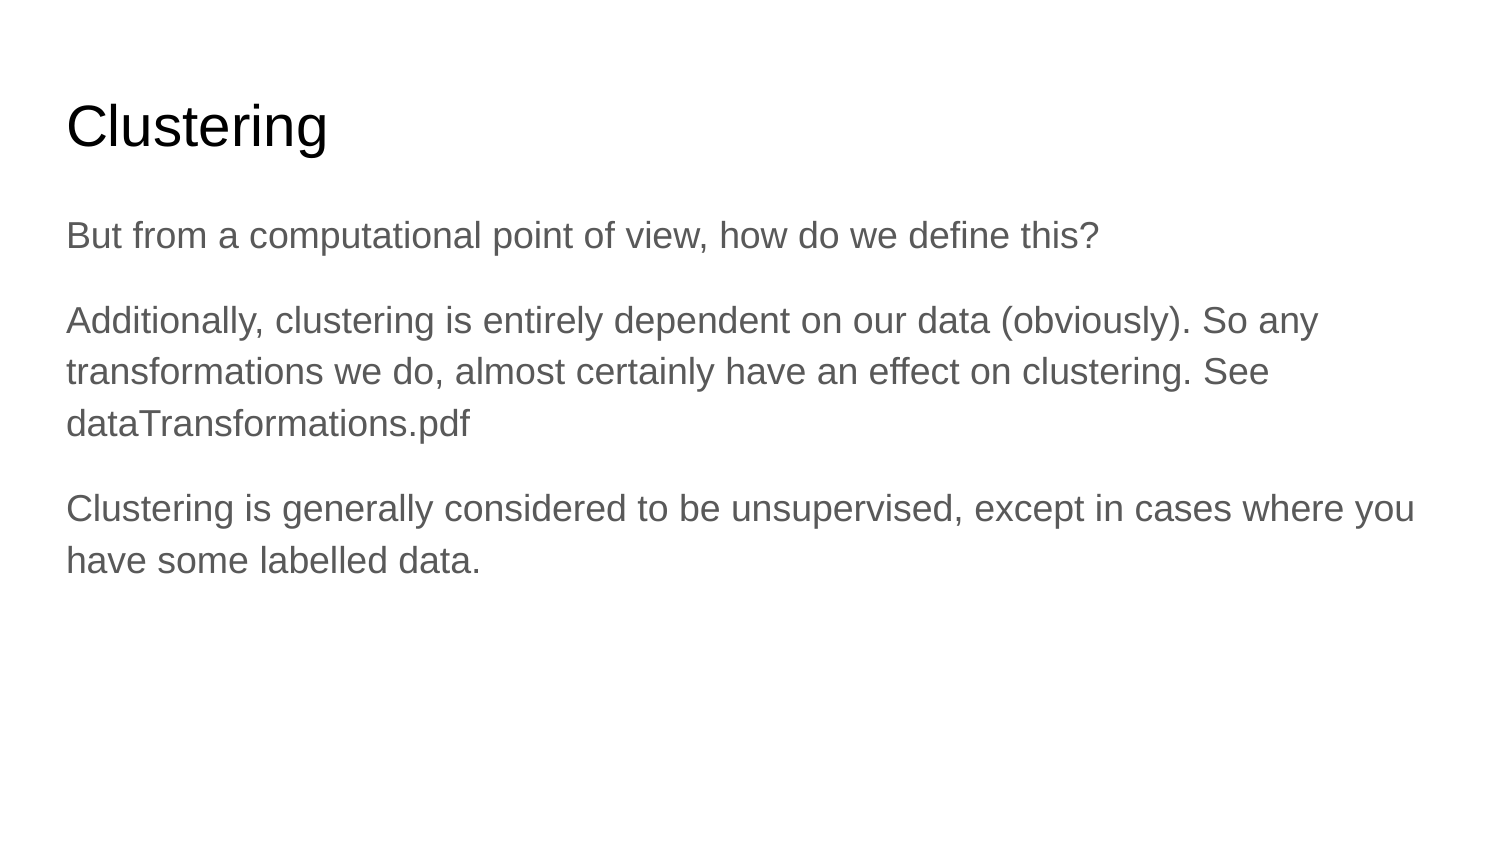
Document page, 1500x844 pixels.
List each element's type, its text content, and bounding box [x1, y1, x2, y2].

list But from a computational point of view, how do we define this? Additionally, clustering is entirely dependent on our data (obviously). So any transformations we do, almost certainly have an effect on clustering. See dataTransformations.pdf Clustering is generally considered to be unsupervised, except in cases where you have some labelled data. [51, 189, 1449, 750]
title Clustering [51, 72, 1449, 167]
